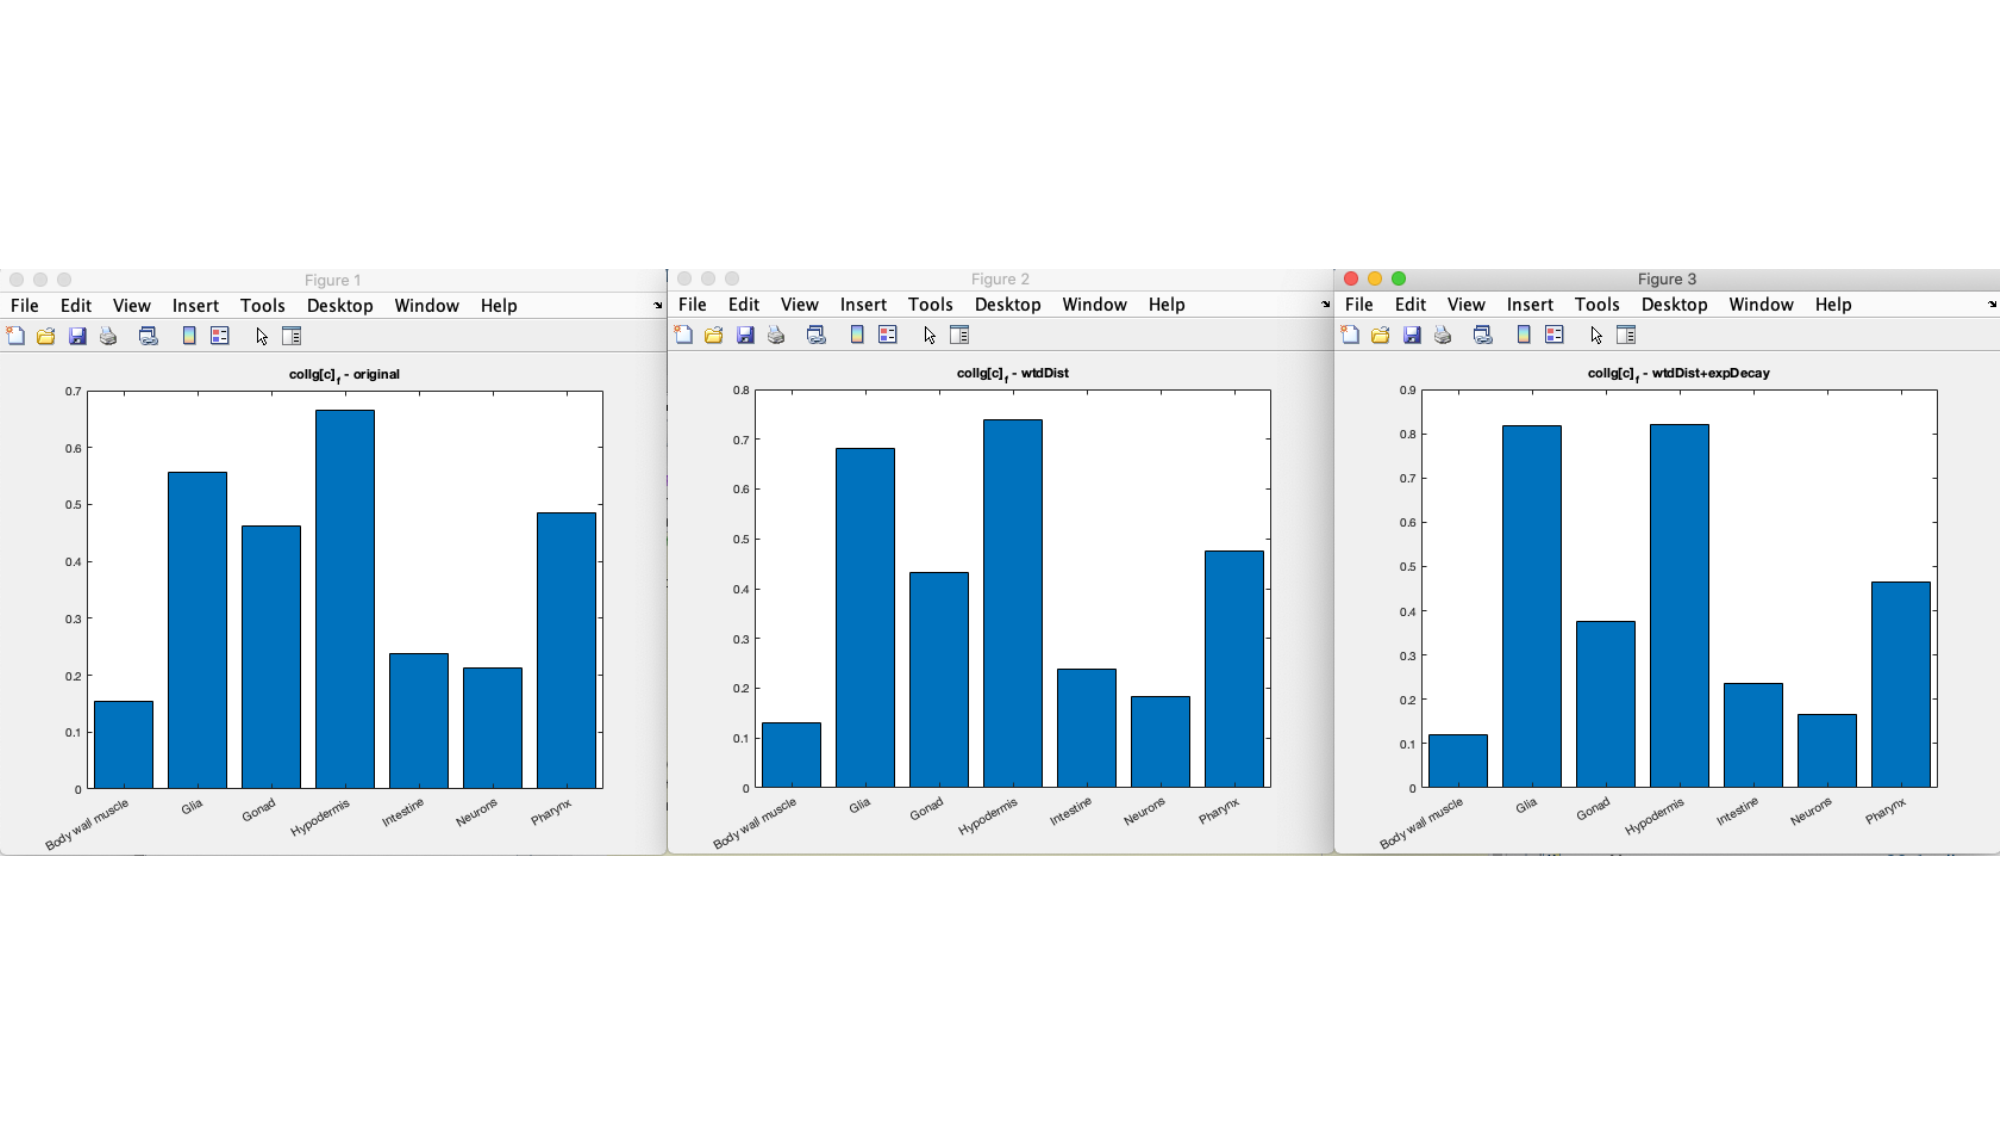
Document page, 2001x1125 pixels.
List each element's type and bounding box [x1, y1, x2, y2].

picture [0, 269, 2000, 856]
